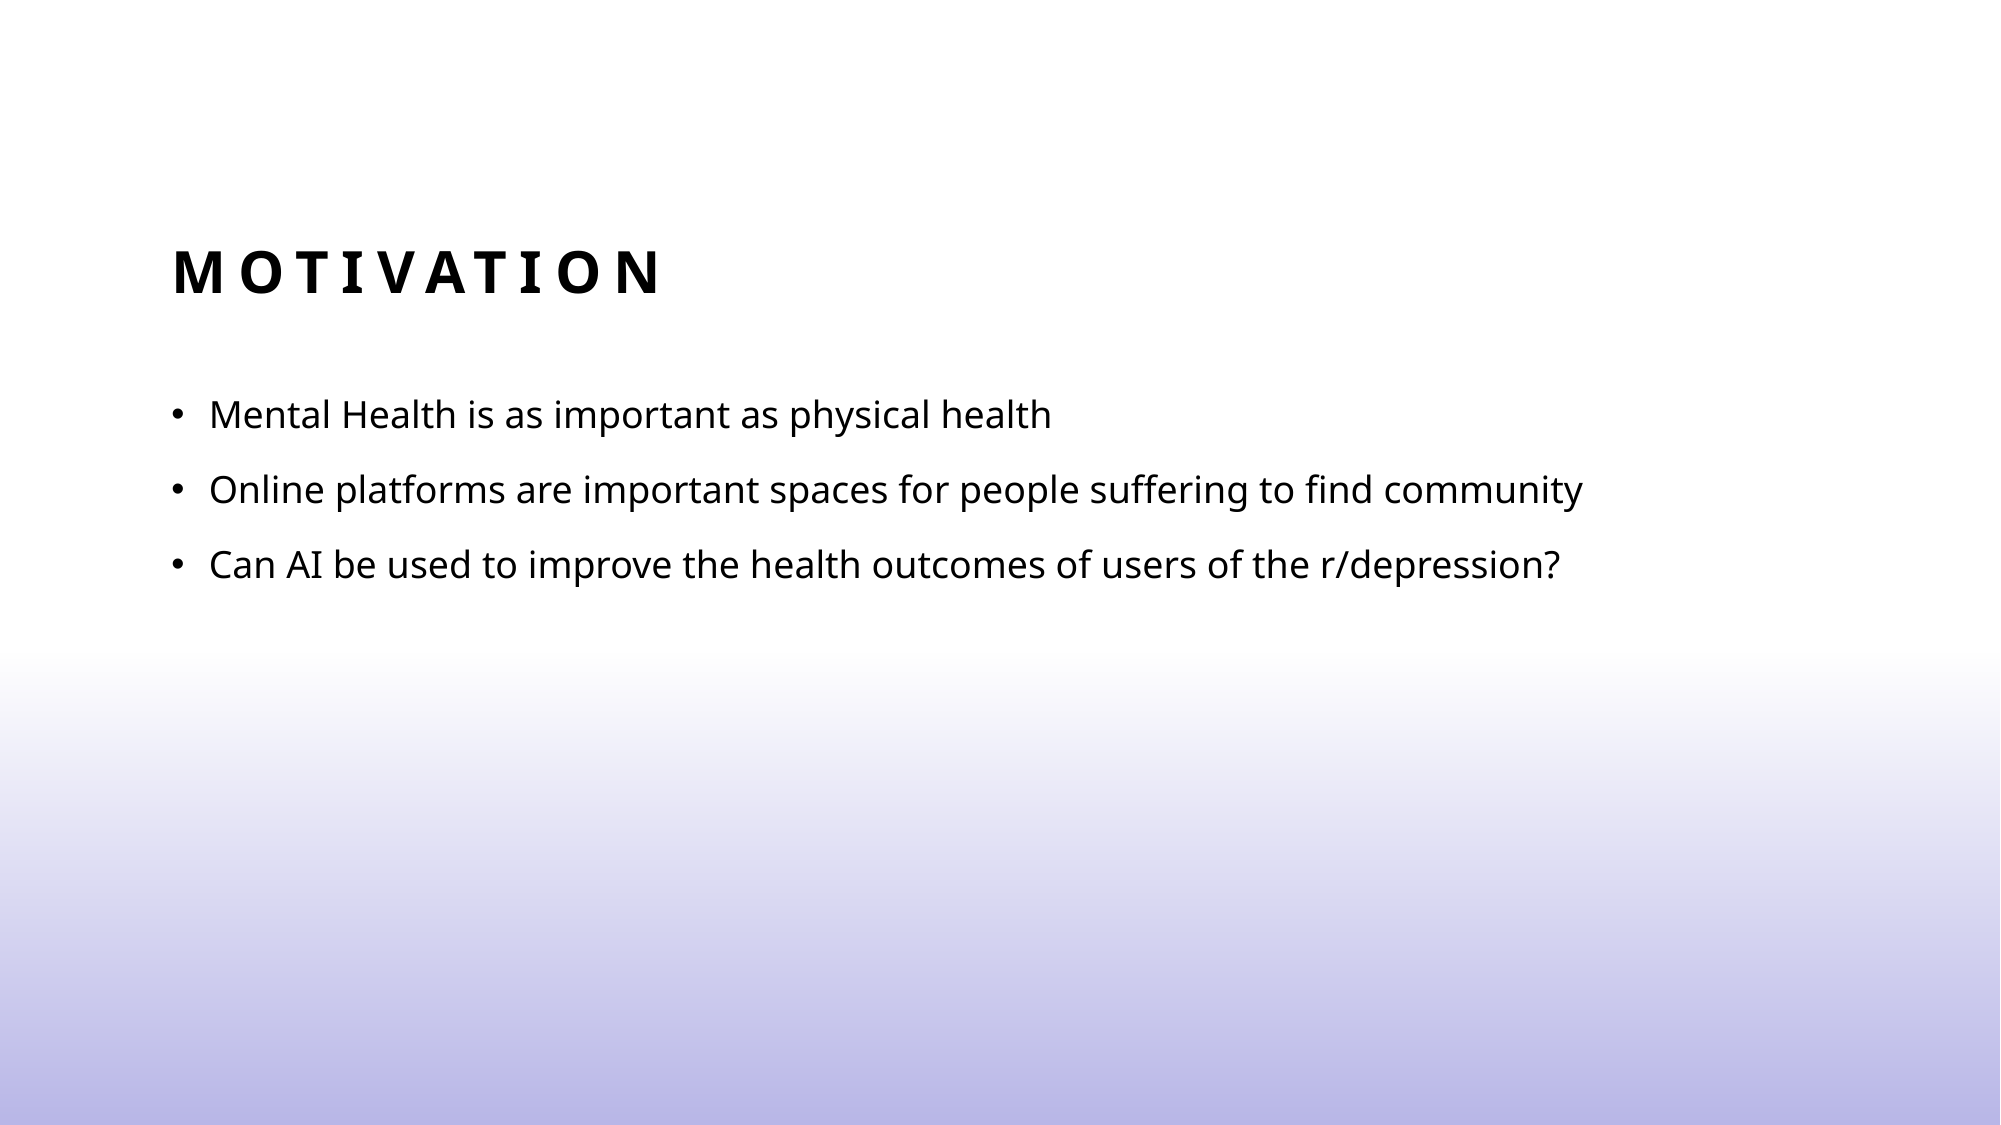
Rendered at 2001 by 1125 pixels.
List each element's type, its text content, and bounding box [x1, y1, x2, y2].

title Motivation [156, 124, 1844, 313]
list Mental Health is as important as physical health Online platforms are important spaces for people suffering to find community Can AI be used to improve the health outcomes of users of the r/depression? [156, 375, 1844, 1014]
